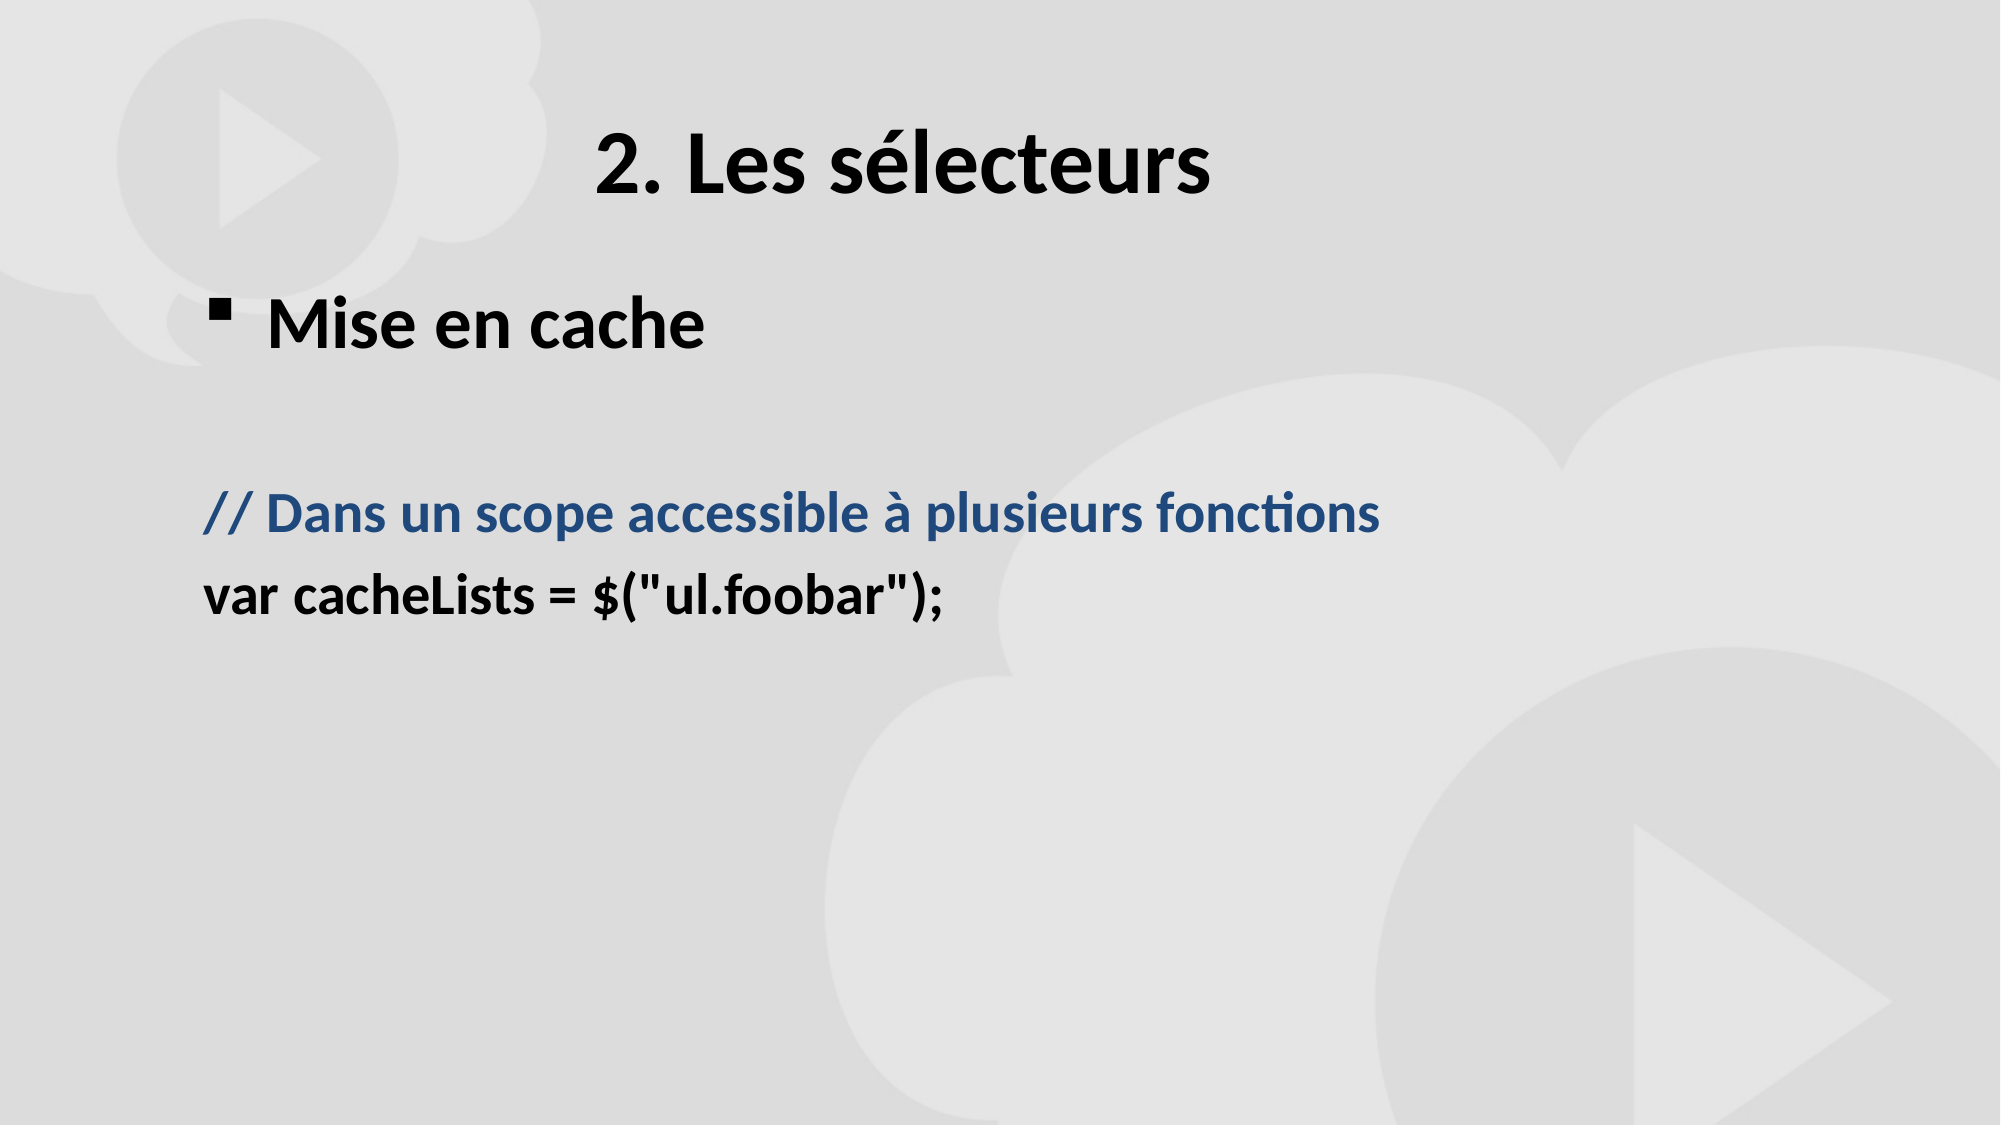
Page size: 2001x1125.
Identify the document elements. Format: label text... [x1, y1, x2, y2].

title 2. Les sélecteurs [106, 74, 1702, 239]
picture [0, 0, 2001, 1125]
list Mise en cache // Dans un scope accessible à plusieurs fonctions var cacheLists = $("ul.foobar"); [88, 265, 1798, 1125]
